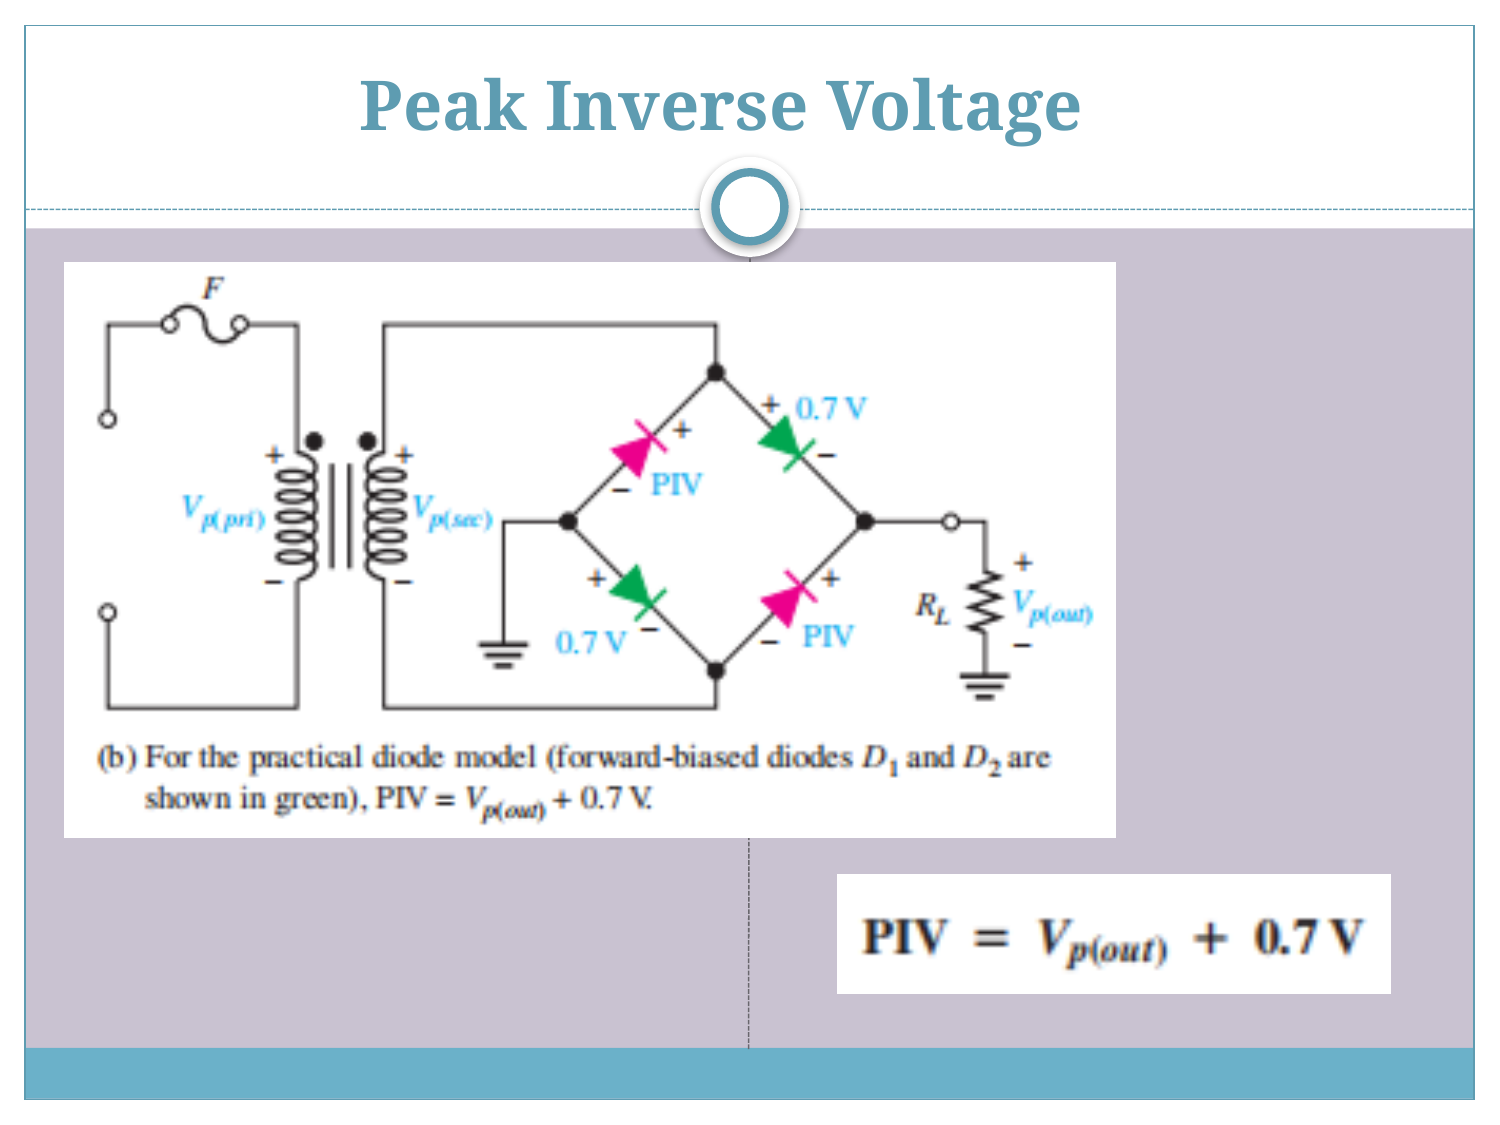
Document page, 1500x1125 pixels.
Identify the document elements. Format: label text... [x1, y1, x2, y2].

title Peak Inverse Voltage [75, 50, 1369, 152]
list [63, 262, 1116, 838]
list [837, 874, 1391, 995]
